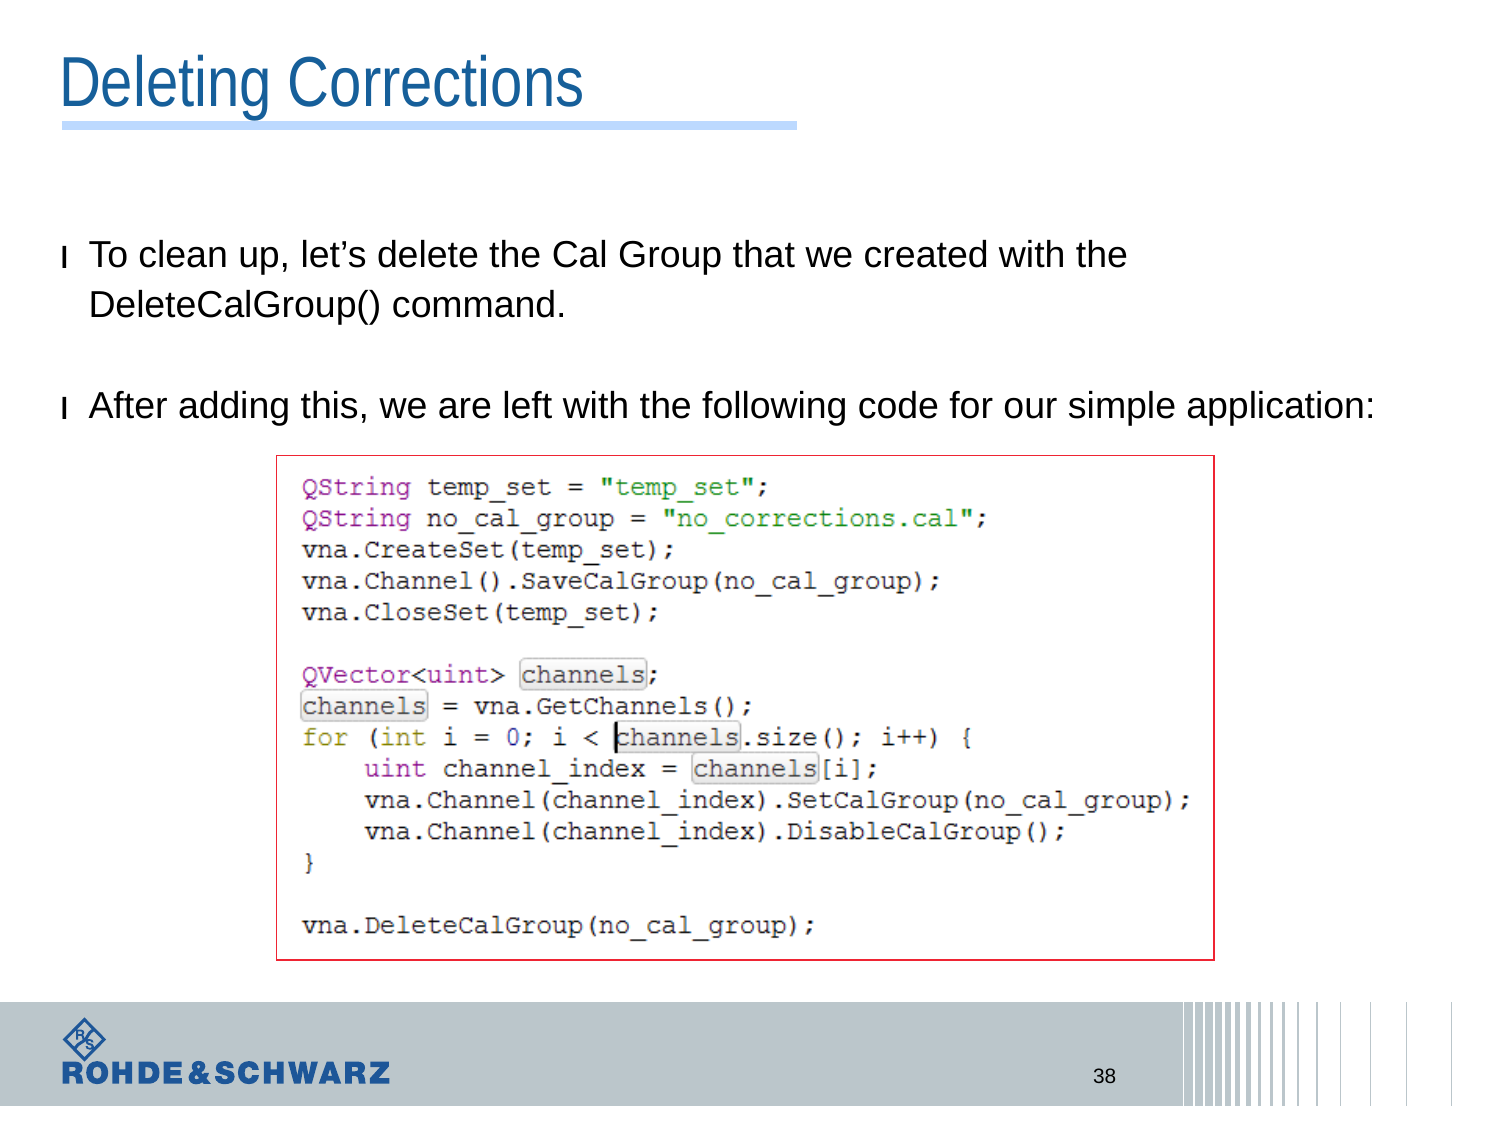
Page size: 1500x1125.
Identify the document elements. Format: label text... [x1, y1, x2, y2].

slide_number 38 [1033, 1062, 1117, 1093]
list To clean up, let’s delete the Cal Group that we created with the DeleteCalGroup() command. After adding this, we are left with the following code for our simple application: [59, 224, 1418, 993]
picture [277, 455, 1214, 960]
title Deleting Corrections [59, 35, 1418, 213]
